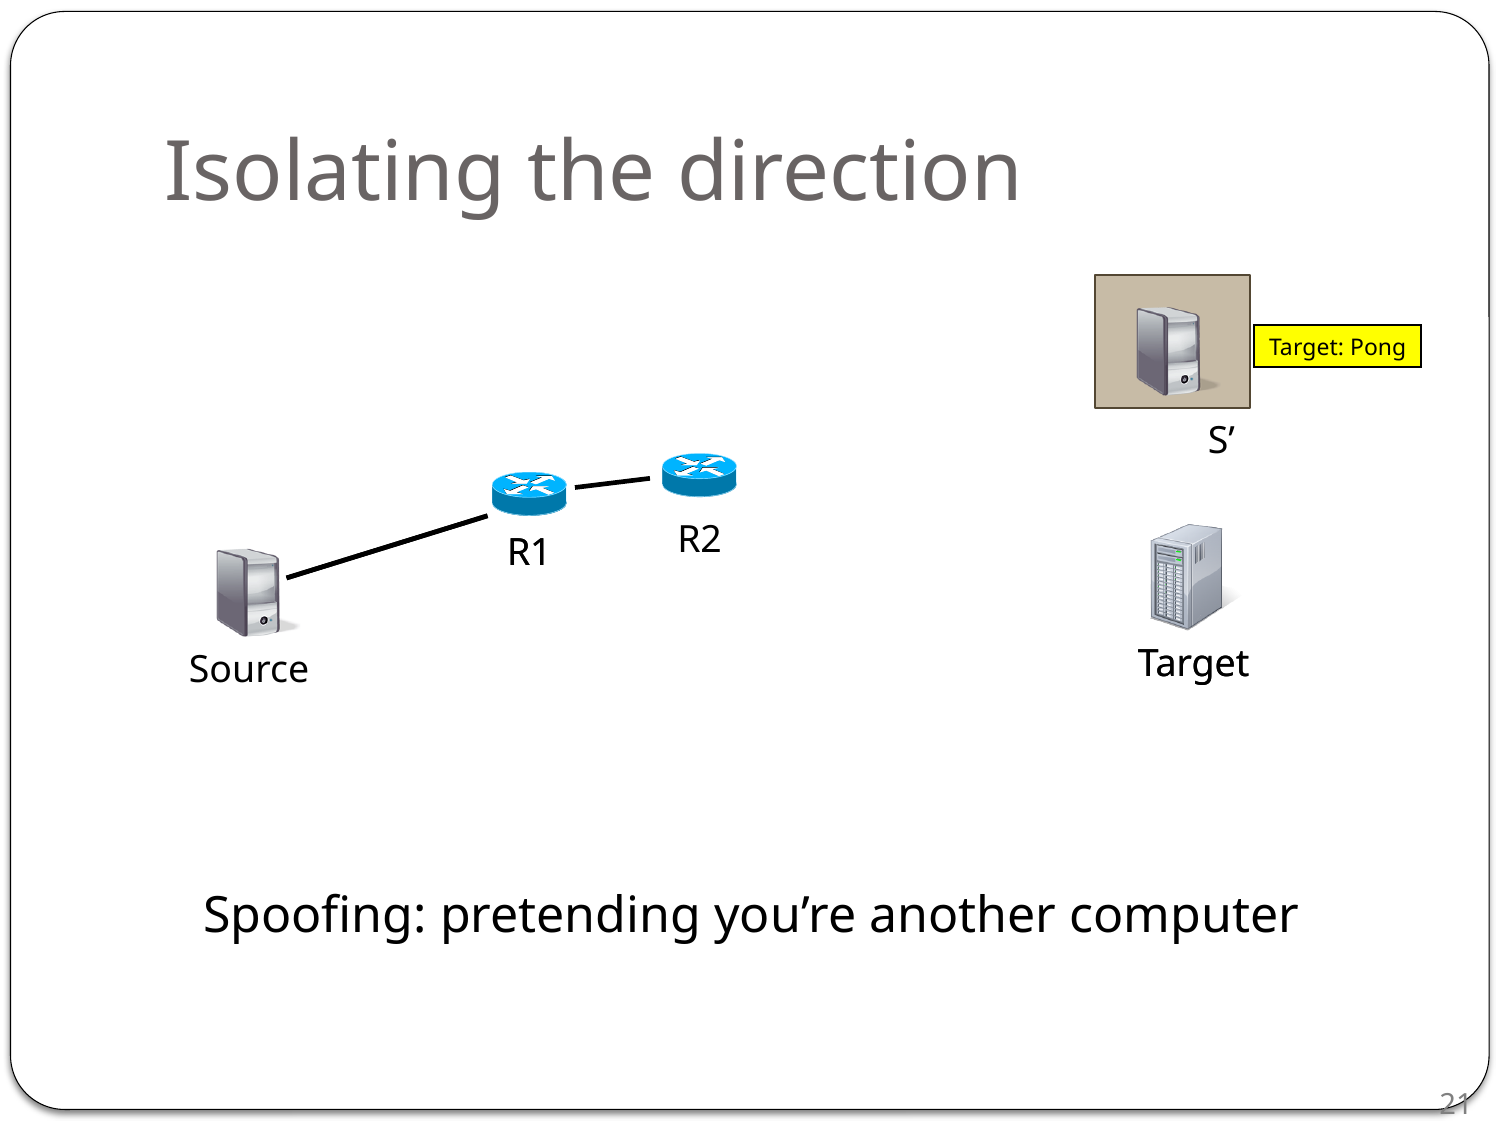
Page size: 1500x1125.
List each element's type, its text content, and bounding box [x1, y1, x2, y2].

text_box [574, 478, 651, 488]
picture [535, 504, 567, 516]
text_box R2 [662, 507, 737, 567]
picture [662, 453, 738, 498]
picture [533, 477, 552, 483]
picture [506, 486, 526, 495]
picture [1120, 295, 1233, 409]
picture [676, 468, 696, 476]
picture [662, 453, 689, 463]
picture [492, 471, 567, 487]
picture [508, 476, 528, 483]
picture [678, 458, 697, 465]
picture [1137, 520, 1251, 634]
text_box Source [174, 637, 325, 698]
text_box Spoofing: pretending you’re another computer [188, 874, 1315, 950]
text_box Target [1123, 631, 1265, 692]
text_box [286, 515, 488, 579]
picture [702, 468, 723, 476]
text_box Target: Pong [1254, 325, 1422, 368]
text_box [1094, 274, 1251, 409]
title Isolating the direction [150, 45, 1425, 233]
text_box S’ [1193, 408, 1250, 469]
picture [199, 537, 312, 651]
picture [532, 487, 553, 495]
picture [492, 506, 524, 516]
picture [703, 458, 722, 465]
text_box R1 [495, 525, 567, 581]
